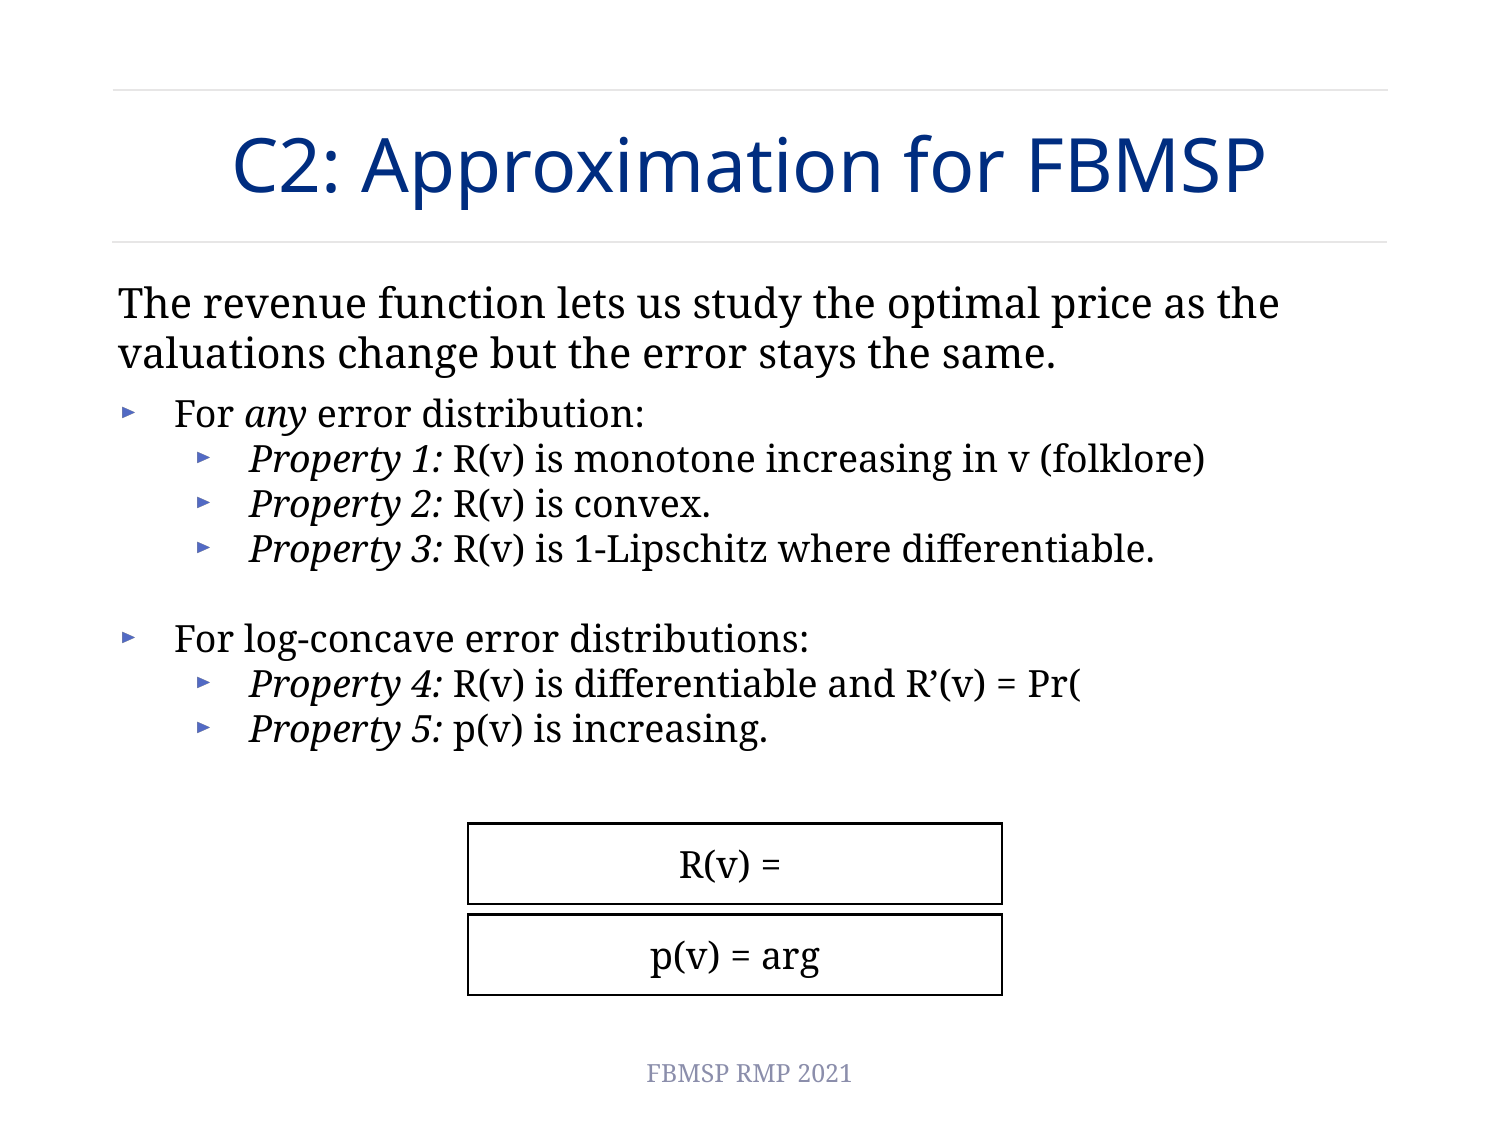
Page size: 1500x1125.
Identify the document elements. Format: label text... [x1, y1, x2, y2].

picture [117, 624, 146, 651]
picture [192, 669, 221, 696]
picture [192, 444, 221, 471]
title C2: Approximation for FBMSP [103, 59, 1397, 278]
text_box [467, 823, 1003, 905]
picture [192, 714, 221, 741]
picture [117, 399, 146, 426]
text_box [467, 914, 1003, 996]
footer FBMSP RMP 2021 [440, 1042, 1060, 1103]
picture [192, 534, 221, 561]
picture [192, 489, 221, 516]
